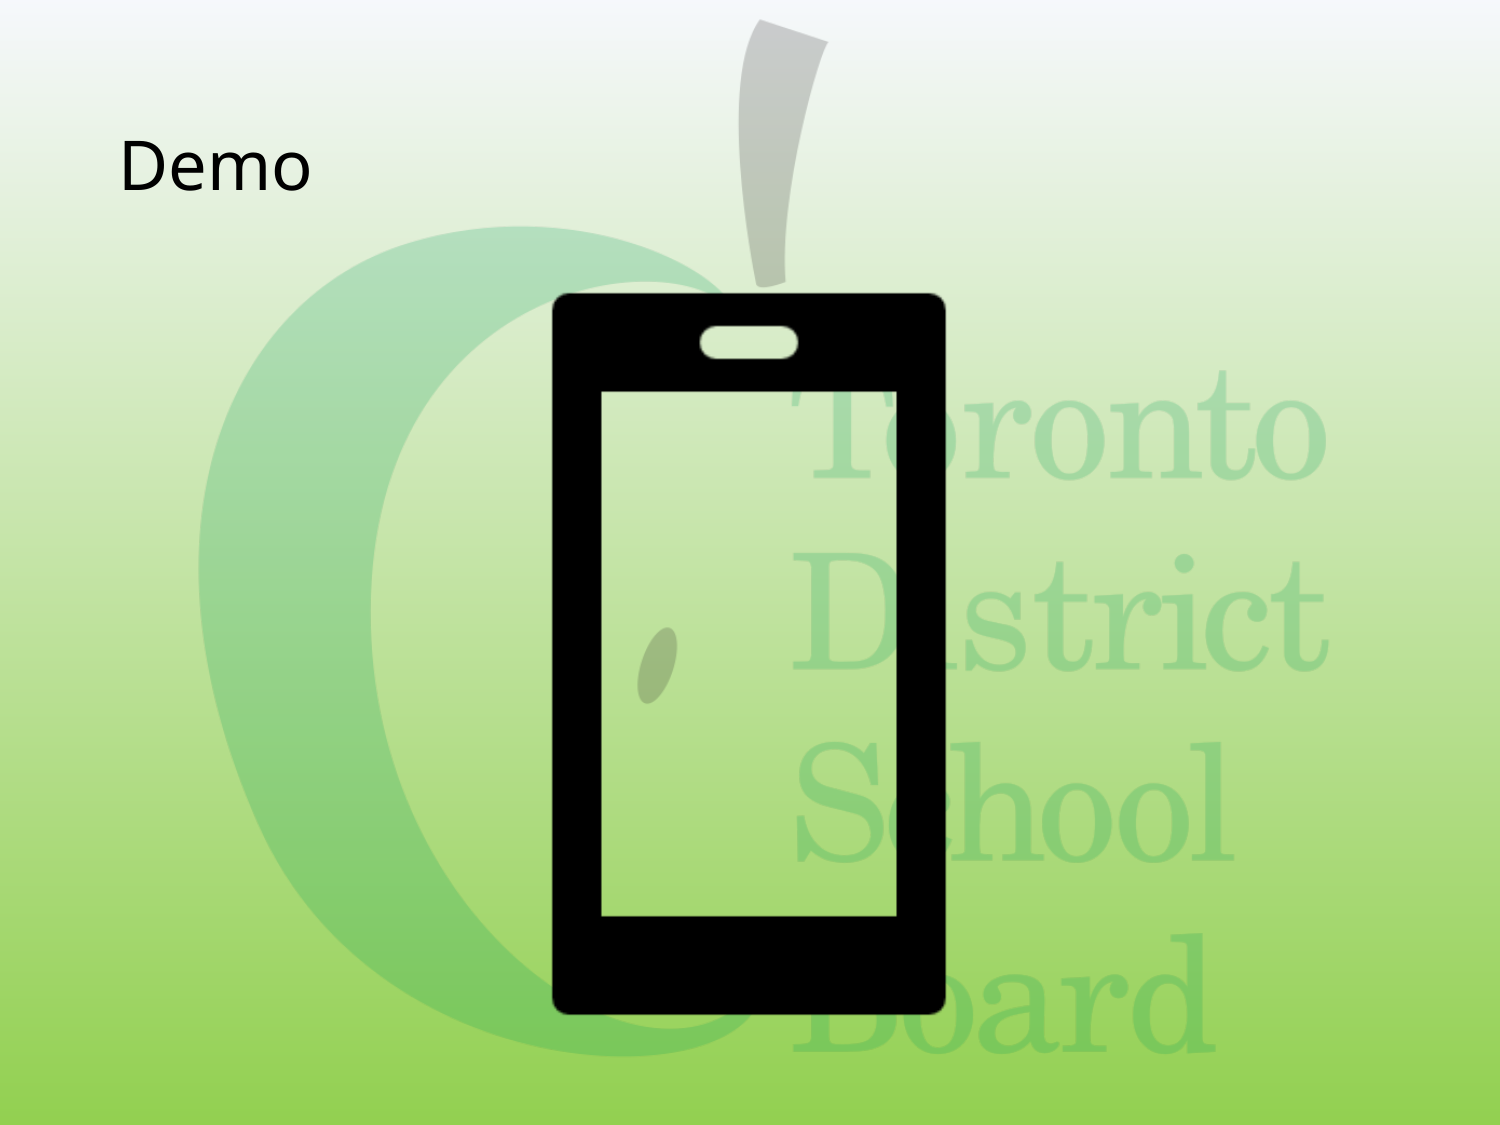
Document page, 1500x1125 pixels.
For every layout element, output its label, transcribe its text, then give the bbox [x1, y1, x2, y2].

title Demo [103, 59, 113, 278]
picture [113, 0, 1408, 1125]
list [356, 261, 1143, 1048]
